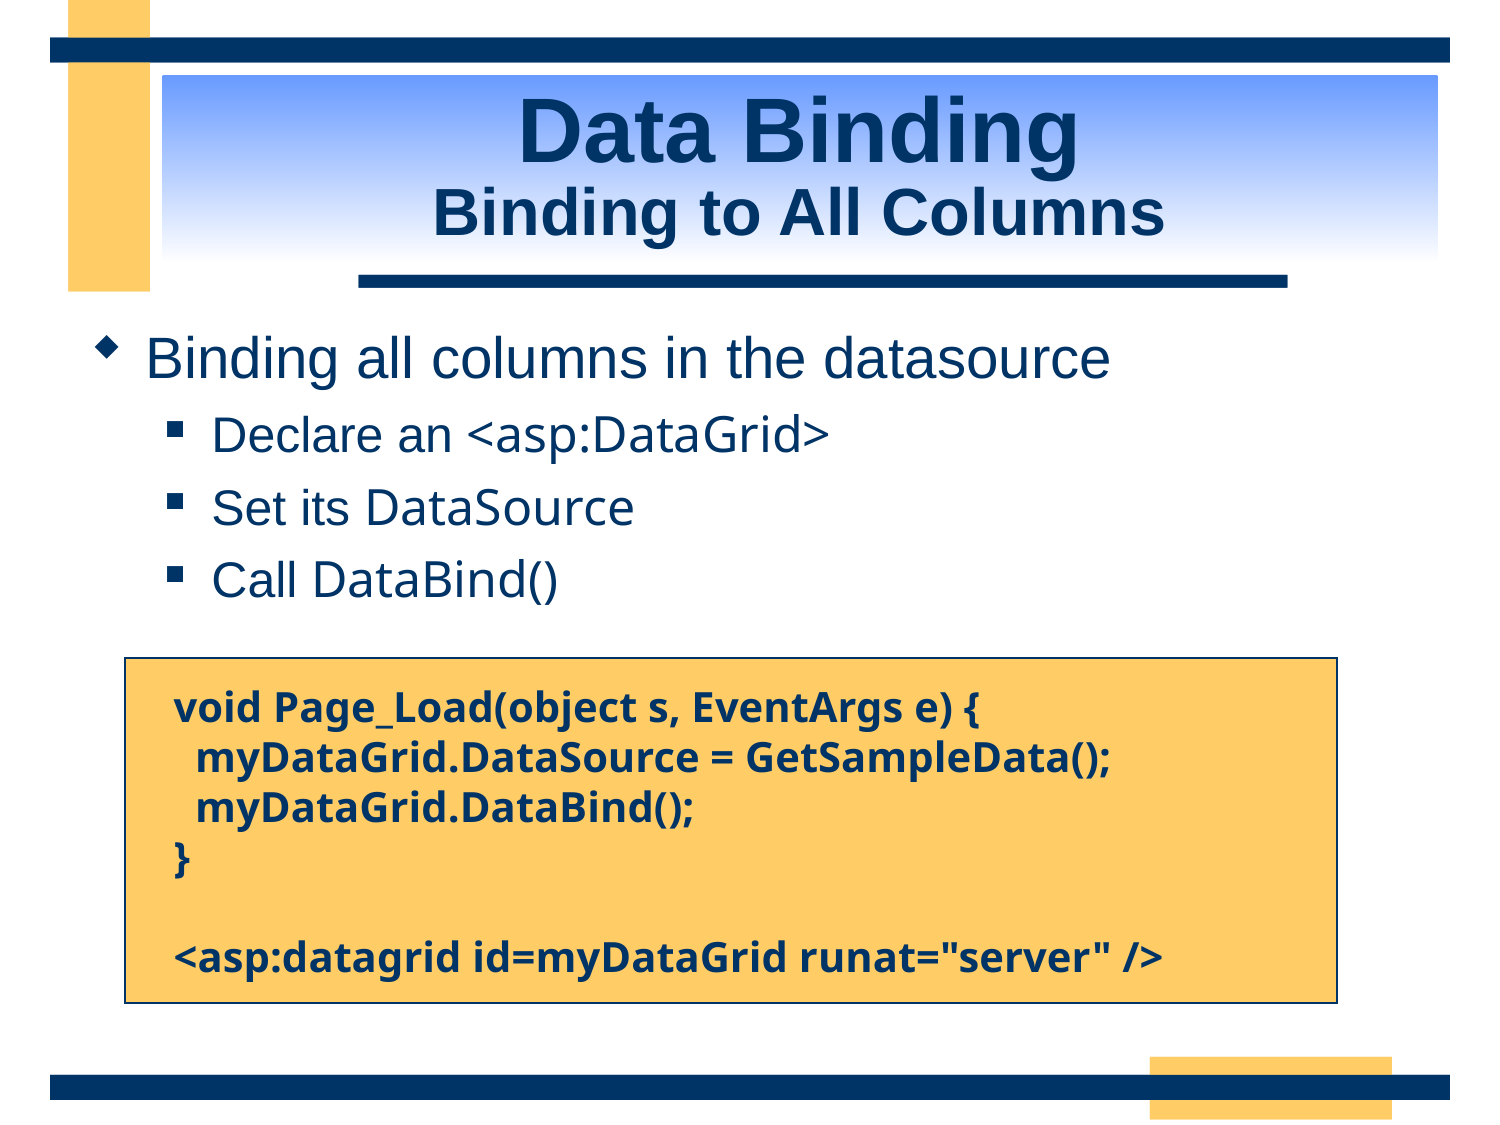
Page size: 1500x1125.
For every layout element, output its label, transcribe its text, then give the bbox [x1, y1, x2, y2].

list Binding all columns in the datasource Declare an <asp:DataGrid> Set its DataSource Call DataBind() [75, 312, 1425, 688]
text_box void Page_Load(object s, EventArgs e) { myDataGrid.DataSource = GetSampleData(); myDataGrid.DataBind(); } <asp:datagrid id=myDataGrid runat="server" /> [124, 688, 1338, 1004]
title Data Binding Binding to All Columns [162, 75, 1438, 263]
